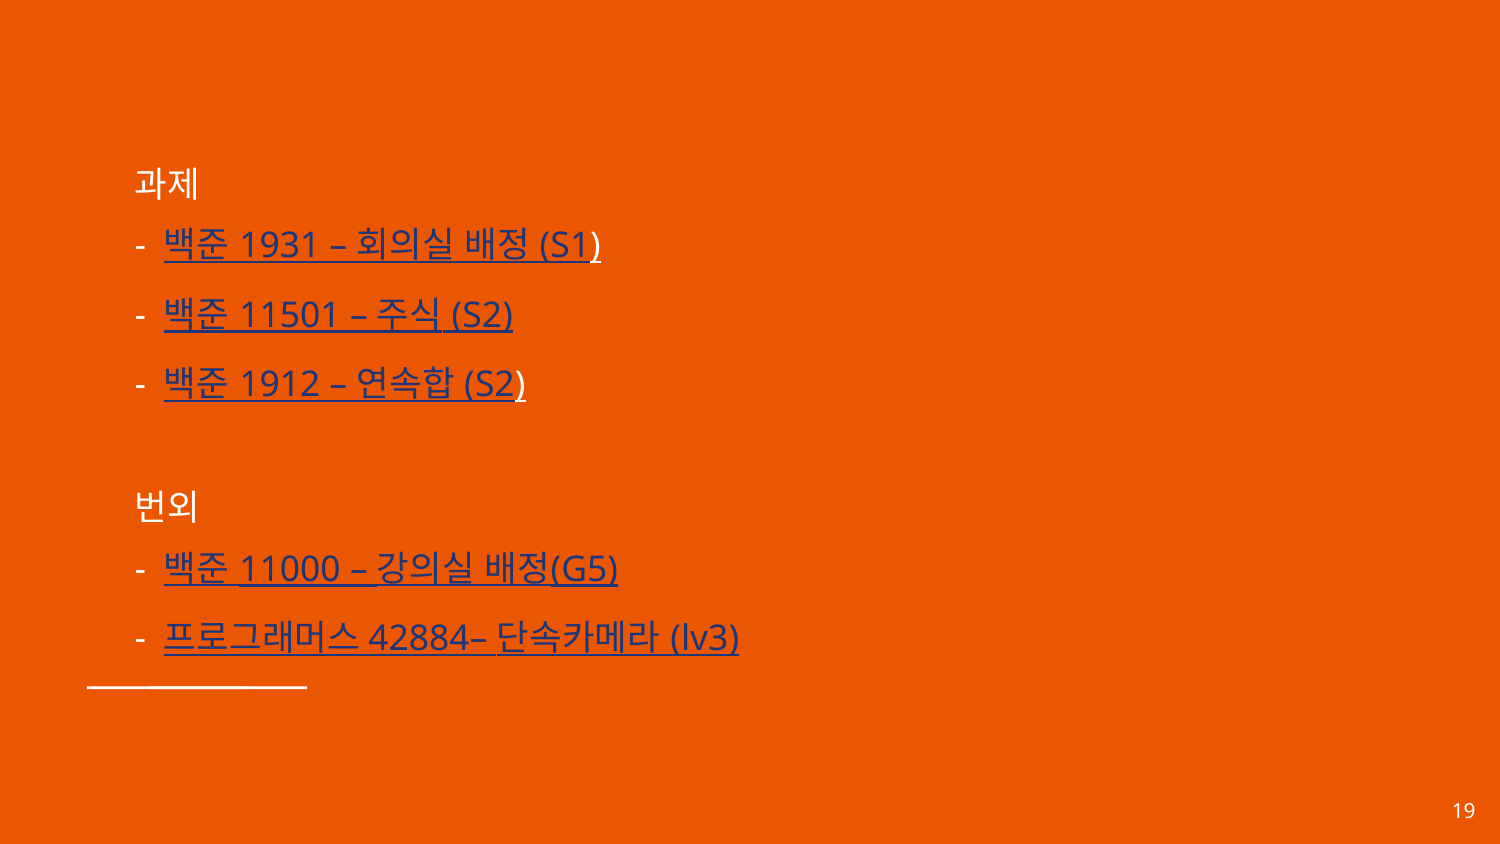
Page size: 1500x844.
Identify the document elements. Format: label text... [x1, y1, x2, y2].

title 과제 - 백준 1931 – 회의실 배정 (S1) - 백준 11501 – 주식 (S2) - 백준 1912 – 연속합 (S2) 번외 - 백준 11000 – 강의실 배정(G5) - 프로그래머스 42884– 단속카메라 (lv3) [119, 141, 1272, 673]
slide_number 19 [1400, 779, 1491, 844]
